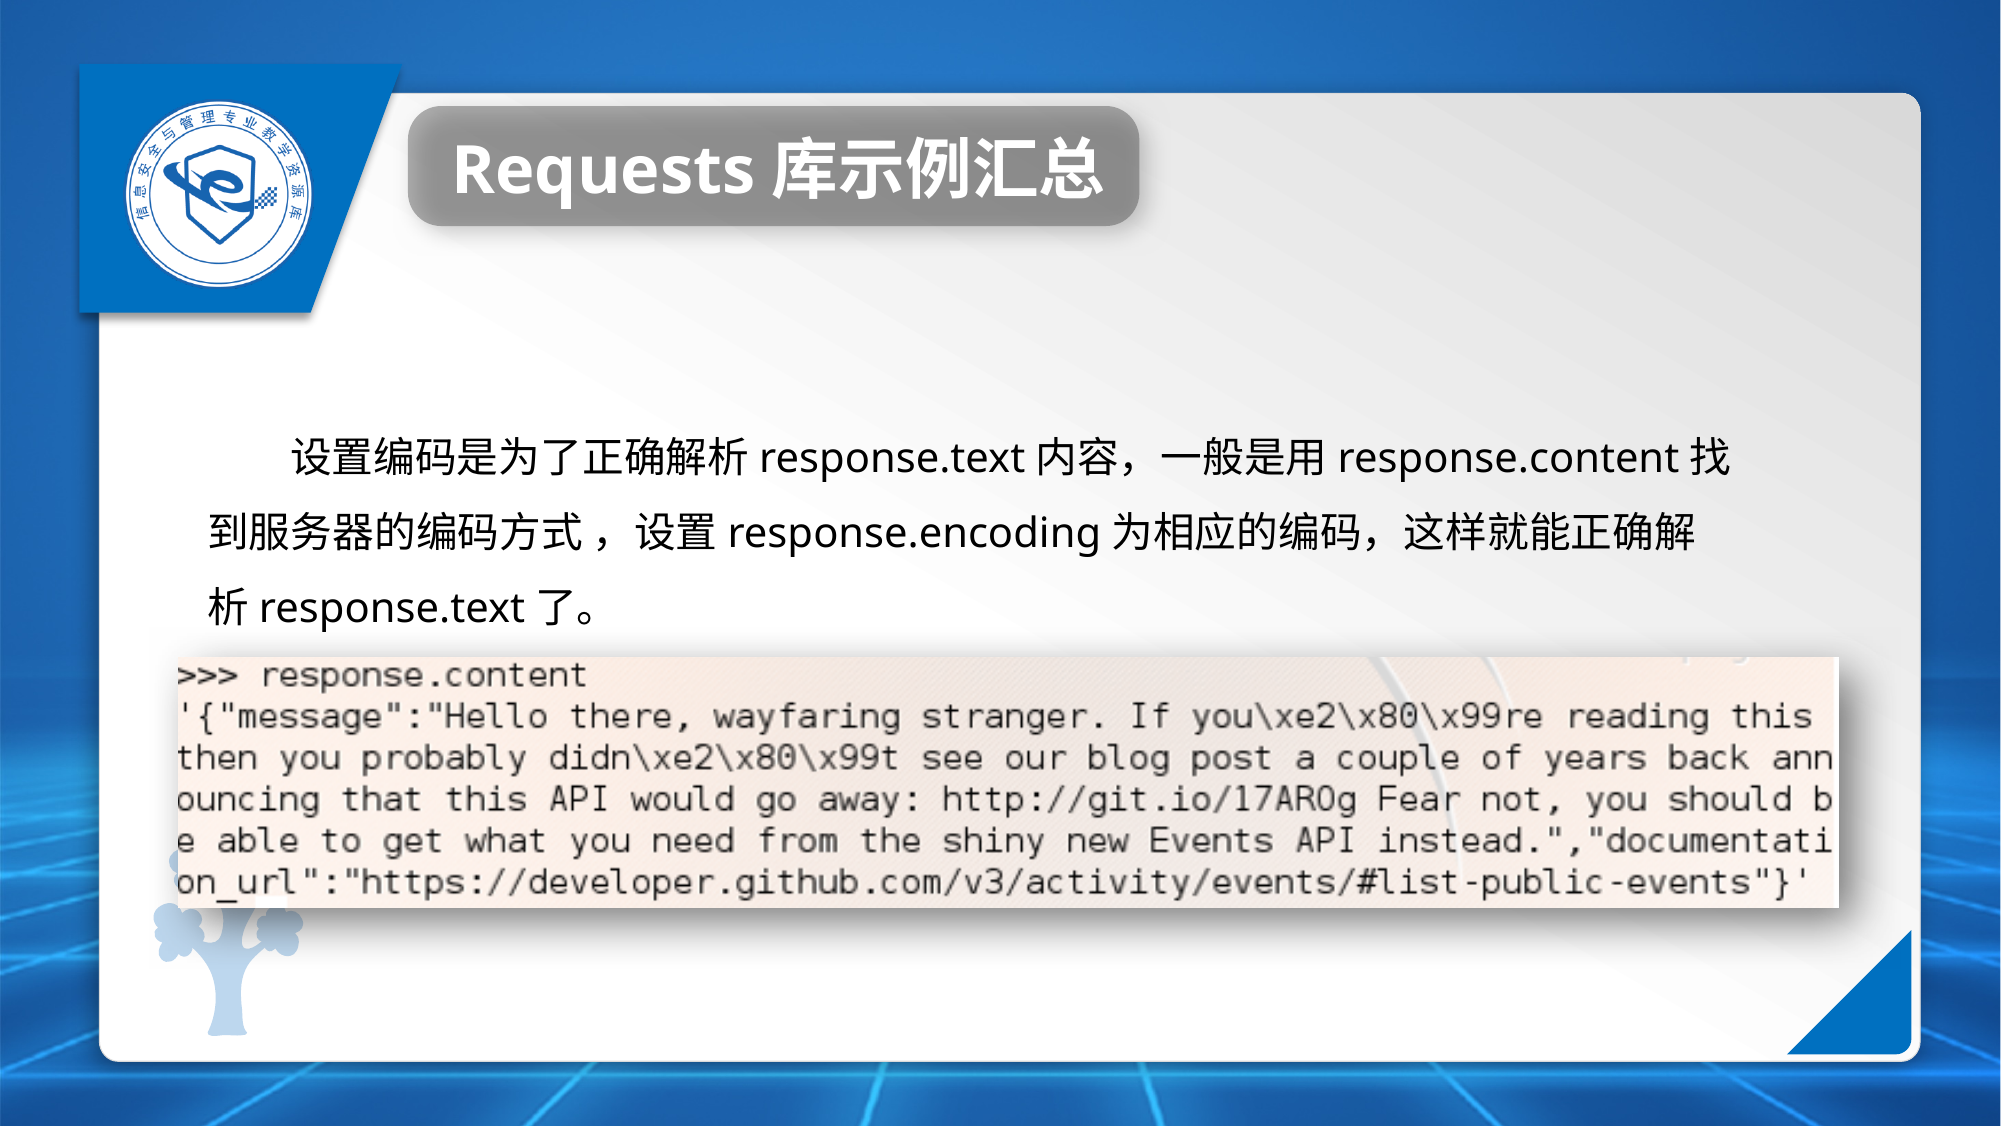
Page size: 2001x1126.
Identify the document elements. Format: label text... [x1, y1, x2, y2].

text_box [406, 104, 1133, 228]
text_box 设置编码是为了正确解析response.text内容，一般是用response.content找到服务器的编码方式 ，设置response.encoding为相应的编码，这样就能正确解析response.text了。 [192, 397, 1752, 638]
text_box [198, 954, 254, 1036]
text_box [153, 905, 192, 962]
picture [0, 0, 2001, 1126]
text_box Requests库示例汇总 [436, 118, 1140, 214]
